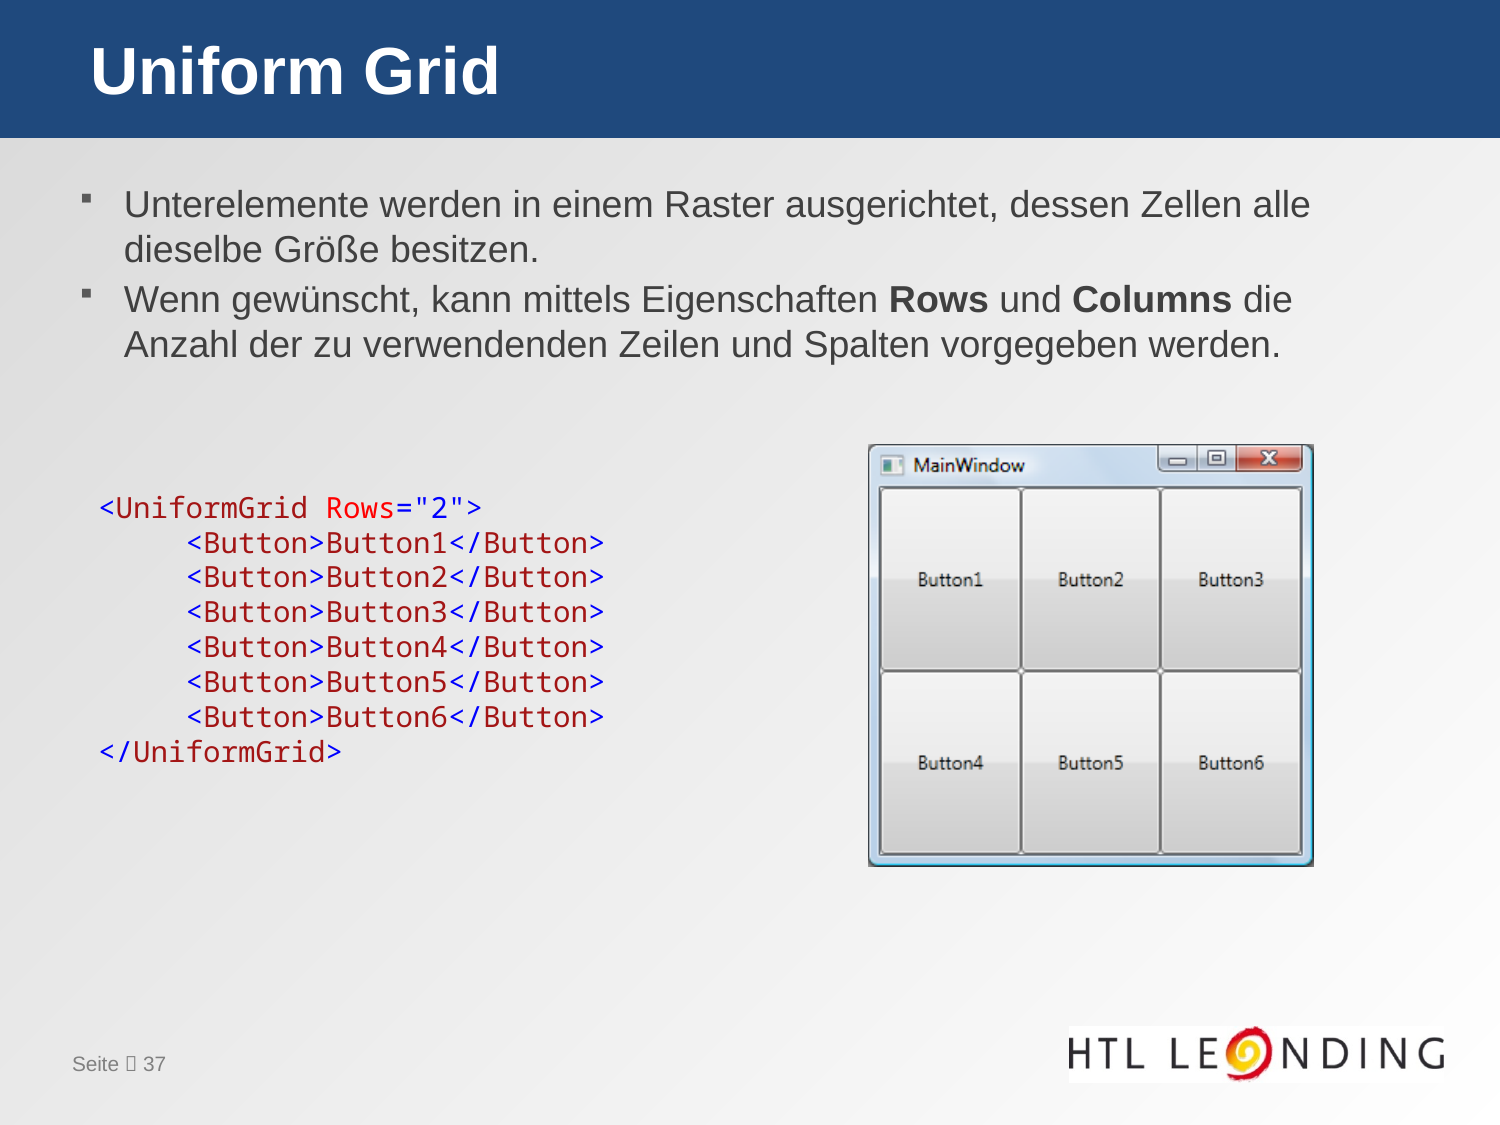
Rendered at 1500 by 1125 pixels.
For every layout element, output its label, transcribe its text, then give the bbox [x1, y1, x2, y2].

picture [867, 444, 1314, 867]
picture [1069, 1026, 1444, 1083]
text_box <UniformGrid Rows="2"> <Button>Button1</Button> <Button>Button2</Button> <Button>Button3</Button> <Button>Button4</Button> <Button>Button5</Button> <Button>Button6</Button> </UniformGrid> [83, 481, 621, 776]
title Uniform Grid [75, 20, 1425, 208]
text_box Unterelemente werden in einem Raster ausgerichtet, dessen Zellen alle dieselbe Größe besitzen. Wenn gewünscht, kann mittels Eigenschaften Rows und Columns die Anzahl der zu verwendenden Zeilen und Spalten vorgegeben werden. [64, 172, 1415, 303]
